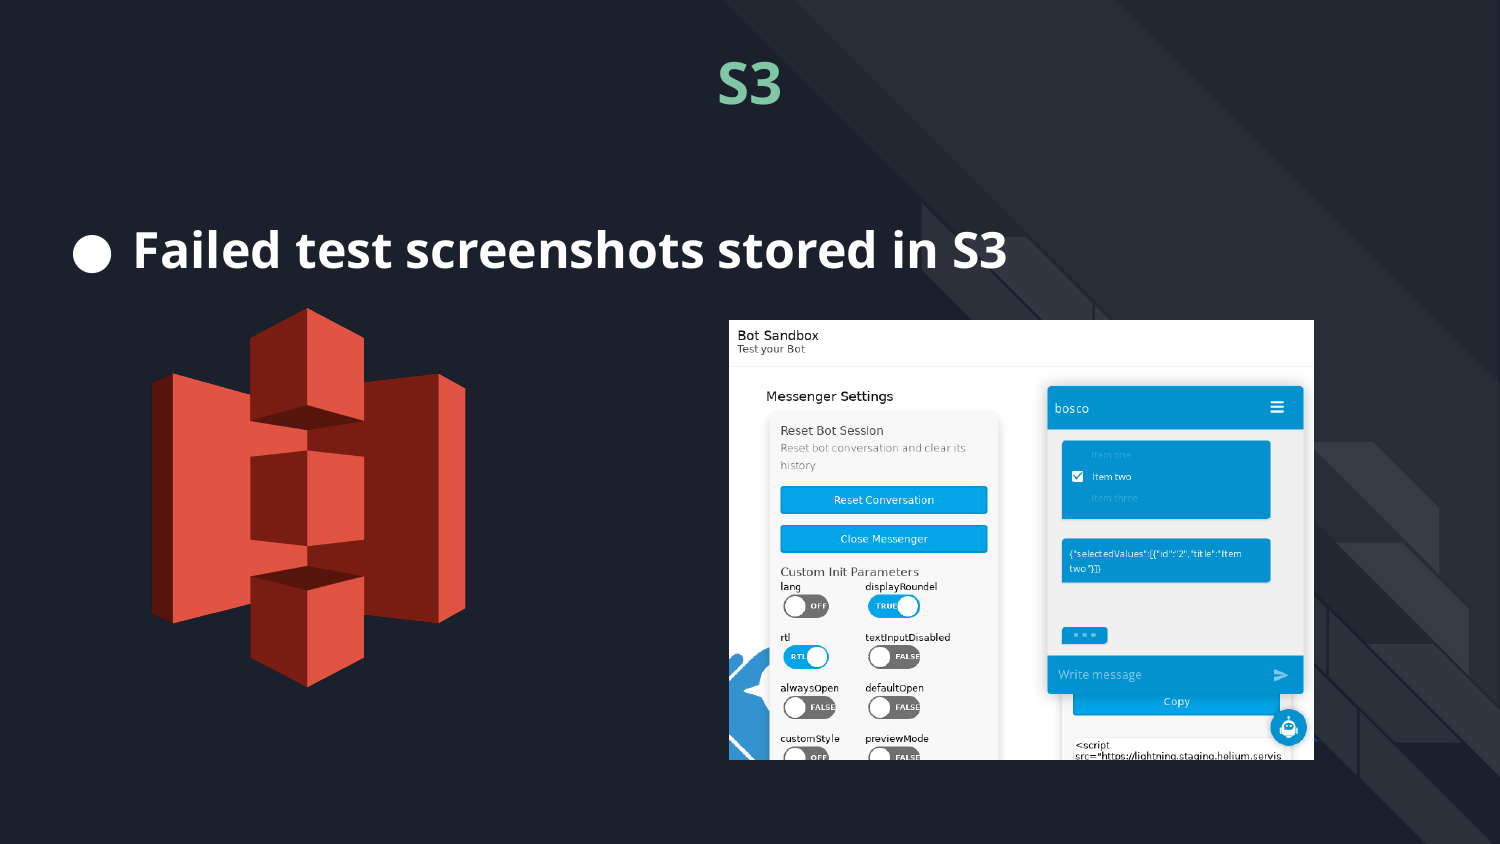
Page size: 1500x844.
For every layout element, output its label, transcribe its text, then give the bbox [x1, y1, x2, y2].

title S3 Failed test screenshots stored in S3 [42, 31, 1458, 750]
picture [139, 295, 478, 700]
picture [728, 320, 1314, 760]
